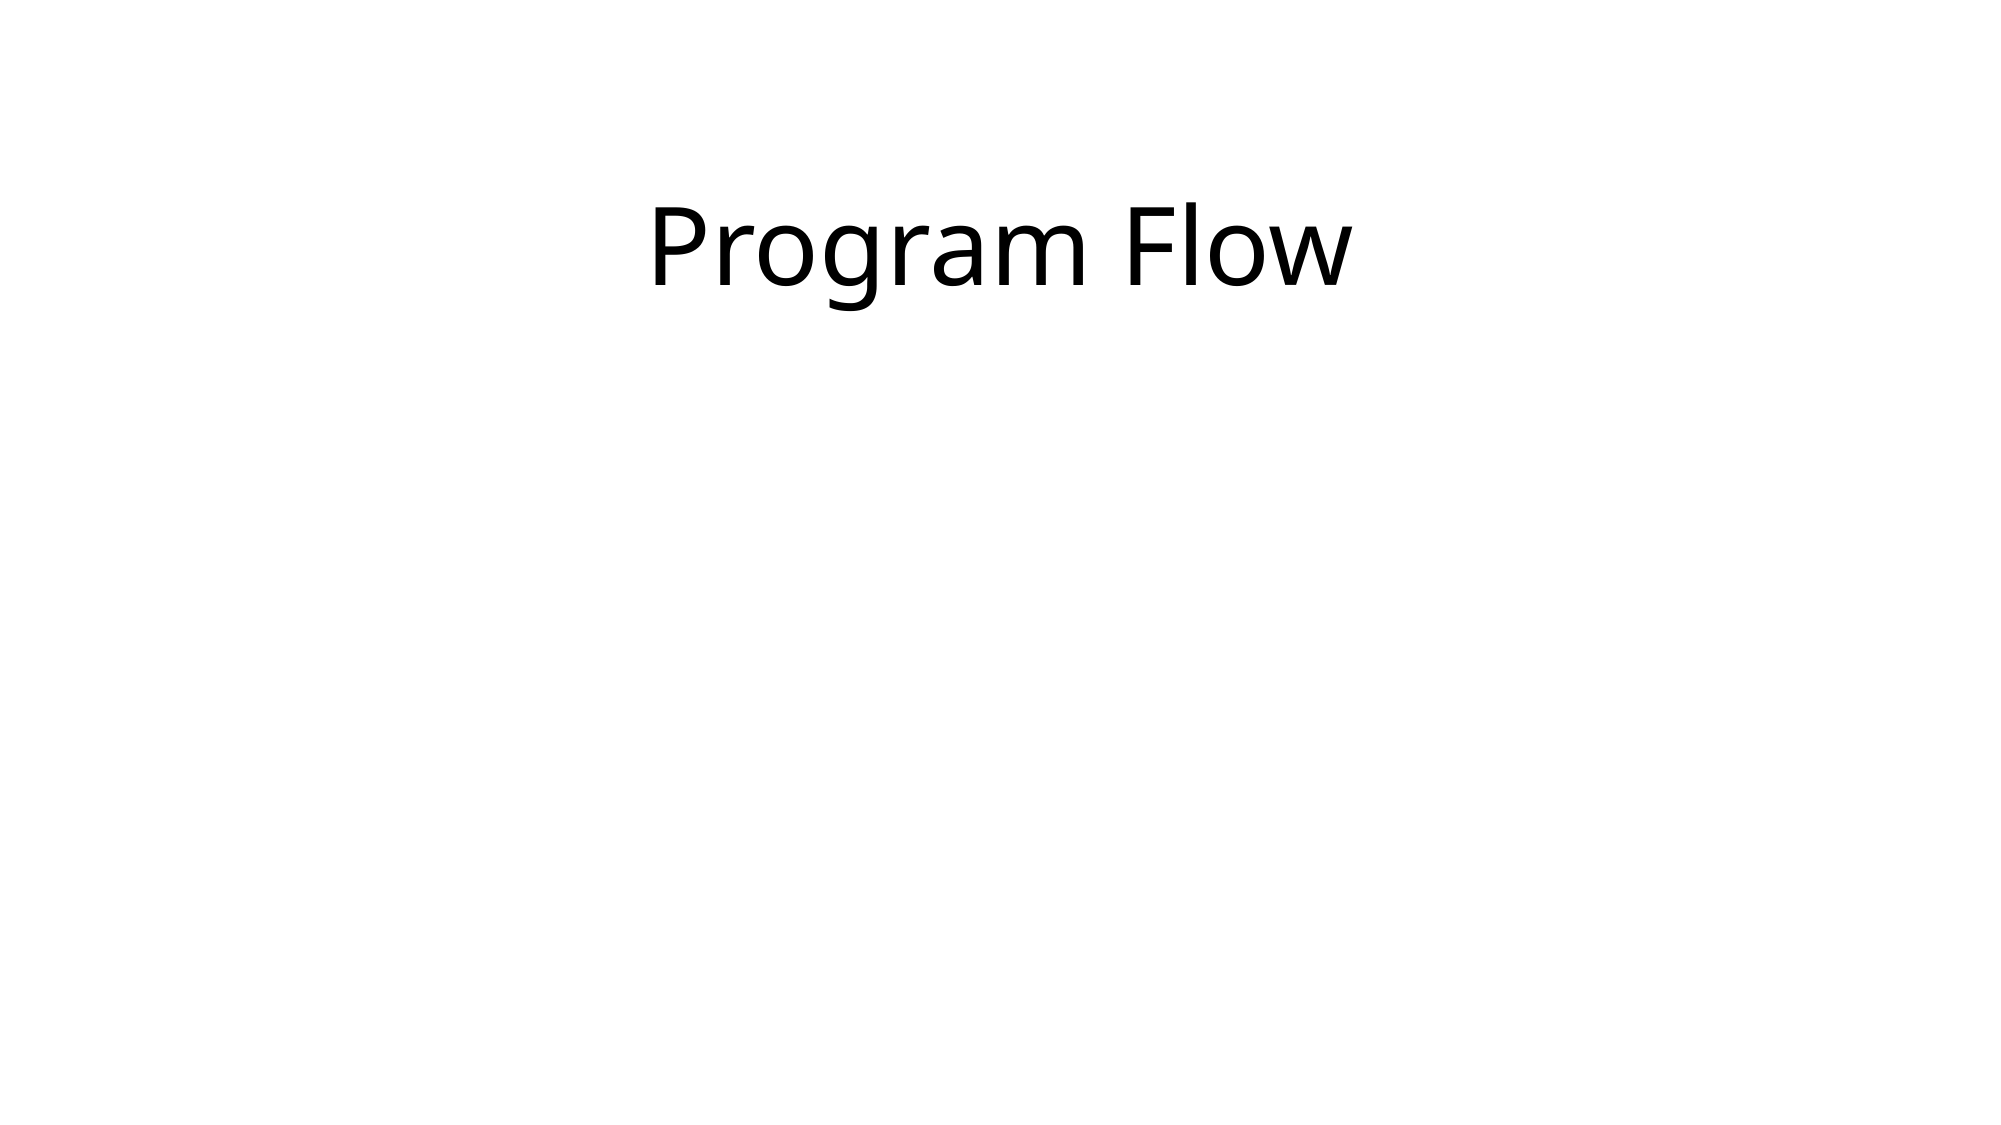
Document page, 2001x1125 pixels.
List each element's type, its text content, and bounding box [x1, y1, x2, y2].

title Program Flow [249, 184, 1750, 317]
